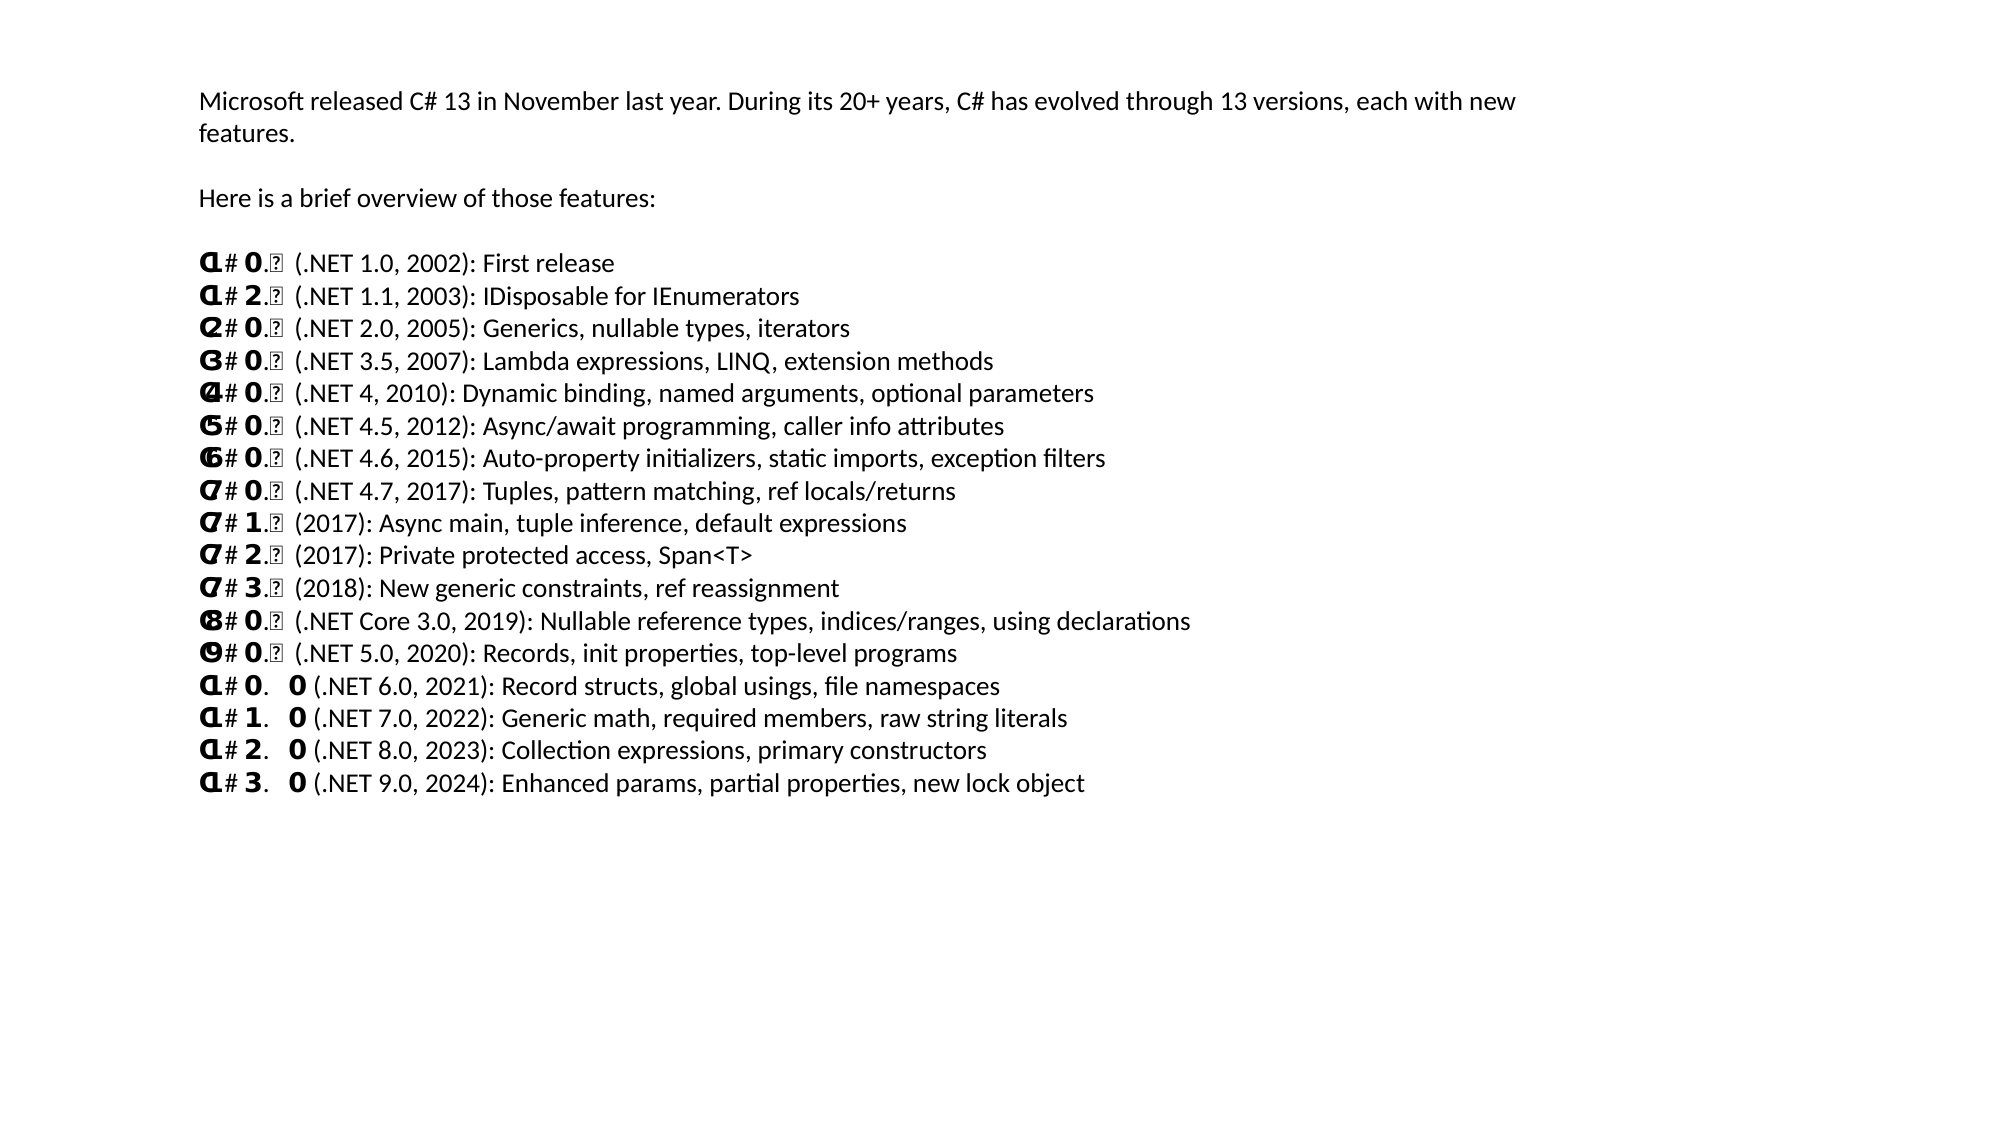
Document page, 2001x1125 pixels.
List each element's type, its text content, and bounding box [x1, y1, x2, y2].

text_box Microsoft released C# 13 in November last year. During its 20+ years, C# has evolved through 13 versions, each with new features. Here is a brief overview of those features: 🔹 𝗖# 𝟭.𝟬 (.NET 1.0, 2002): First release 🔹 𝗖# 𝟭.𝟮 (.NET 1.1, 2003): IDisposable for IEnumerators 🔹 𝗖# 𝟮.𝟬 (.NET 2.0, 2005): Generics, nullable types, iterators 🔹 𝗖# 𝟯.𝟬 (.NET 3.5, 2007): Lambda expressions, LINQ, extension methods 🔹 𝗖# 𝟰.𝟬 (.NET 4, 2010): Dynamic binding, named arguments, optional parameters 🔹 𝗖# 𝟱.𝟬 (.NET 4.5, 2012): Async/await programming, caller info attributes 🔹 𝗖# 𝟲.𝟬 (.NET 4.6, 2015): Auto-property initializers, static imports, exception filters 🔹 𝗖# 𝟳.𝟬 (.NET 4.7, 2017): Tuples, pattern matching, ref locals/returns 🔹 𝗖# 𝟳.𝟭 (2017): Async main, tuple inference, default expressions 🔹 𝗖# 𝟳.𝟮 (2017): Private protected access, Span<T> 🔹 𝗖# 𝟳.𝟯 (2018): New generic constraints, ref reassignment 🔹 𝗖# 𝟴.𝟬 (.NET Core 3.0, 2019): Nullable reference types, indices/ranges, using declarations 🔹 𝗖# 𝟵.𝟬 (.NET 5.0, 2020): Records, init properties, top-level programs 🔹 𝗖# 𝟭𝟬.𝟬 (.NET 6.0, 2021): Record structs, global usings, file namespaces 🔹 𝗖# 𝟭𝟭.𝟬 (.NET 7.0, 2022): Generic math, required members, raw string literals 🔹 𝗖# 𝟭𝟮.𝟬 (.NET 8.0, 2023): Collection expressions, primary constructors 🔹 𝗖# 𝟭𝟯.𝟬 (.NET 9.0, 2024): Enhanced params, partial properties, new lock object [184, 75, 1629, 838]
